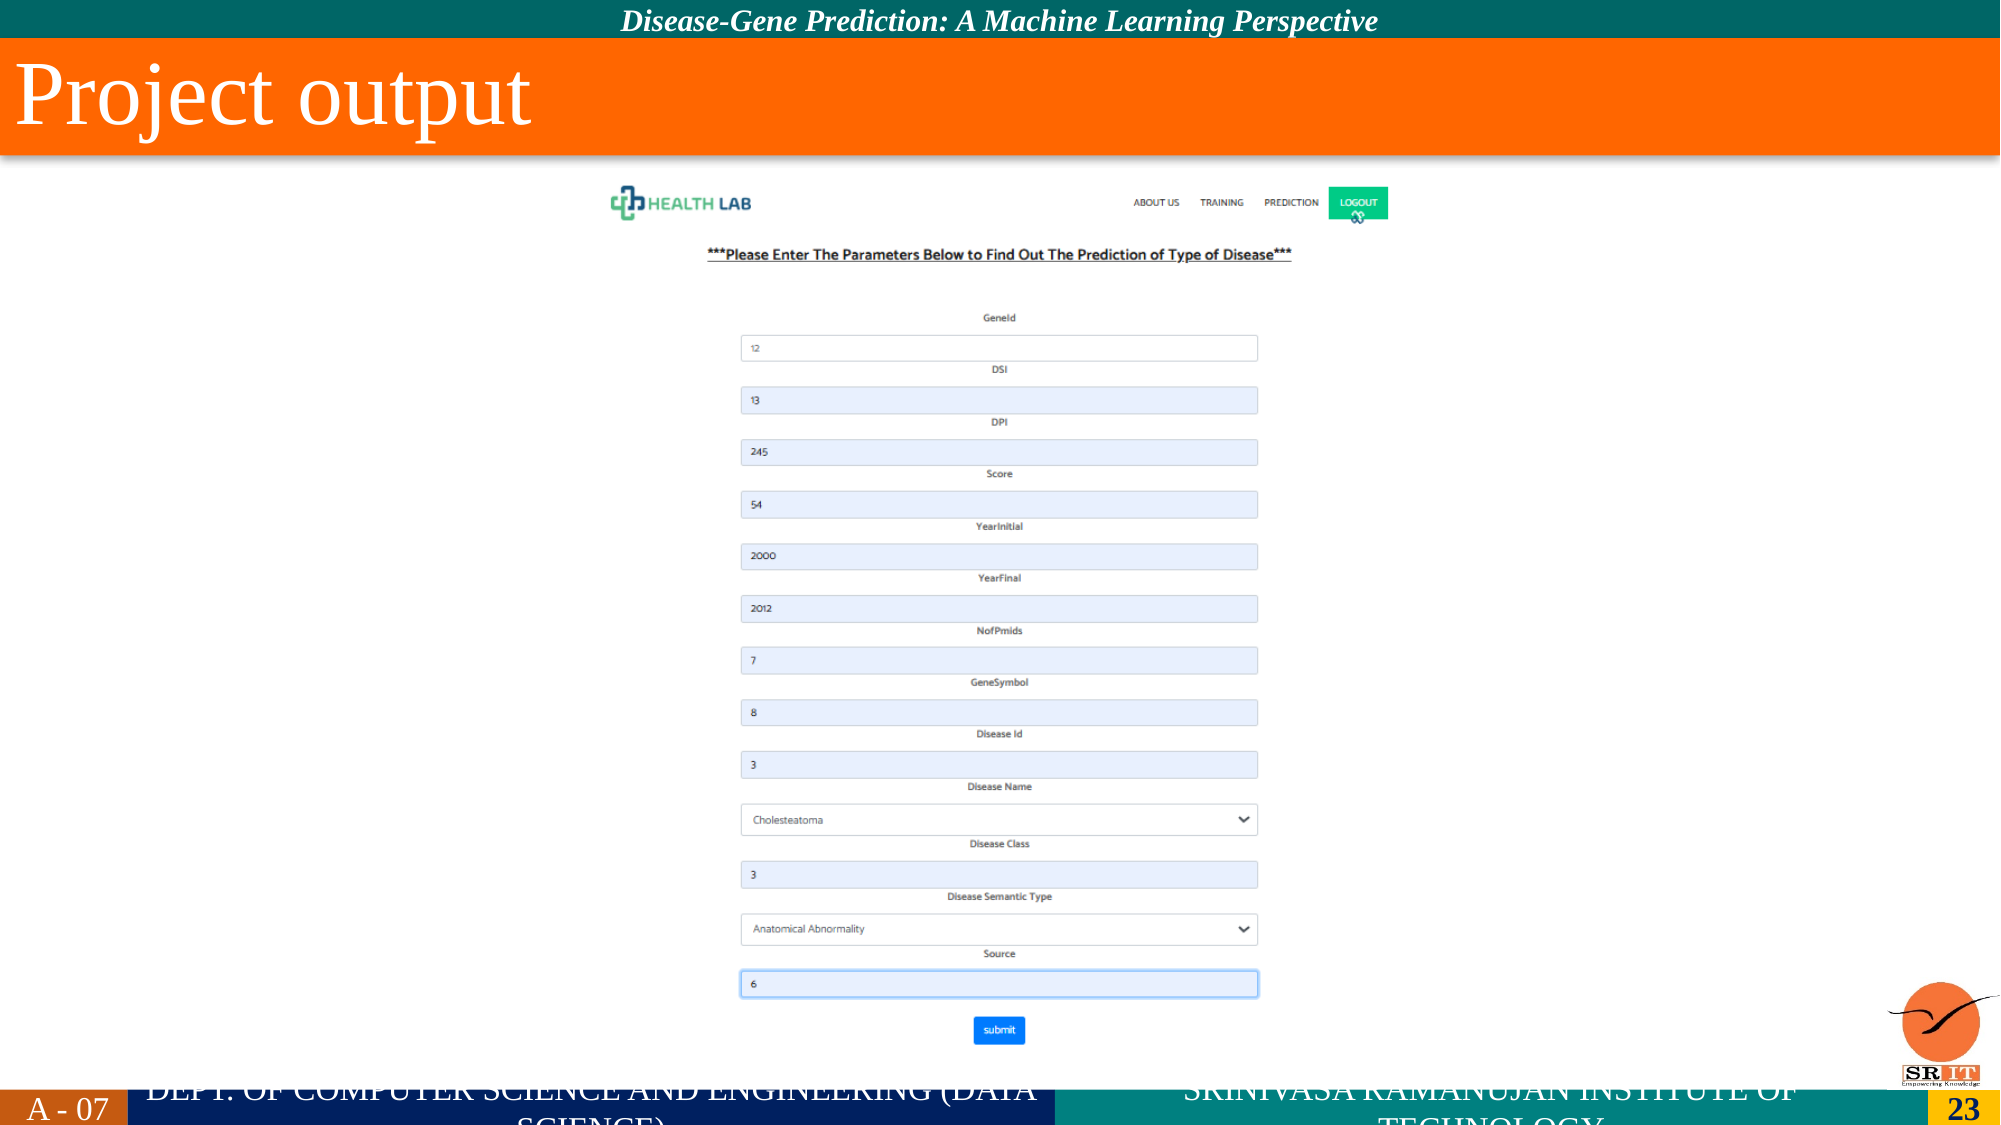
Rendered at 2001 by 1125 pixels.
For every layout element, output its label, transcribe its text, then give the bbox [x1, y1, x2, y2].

picture [1887, 977, 2000, 1090]
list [602, 179, 1396, 1066]
title Project output [0, 38, 2000, 156]
